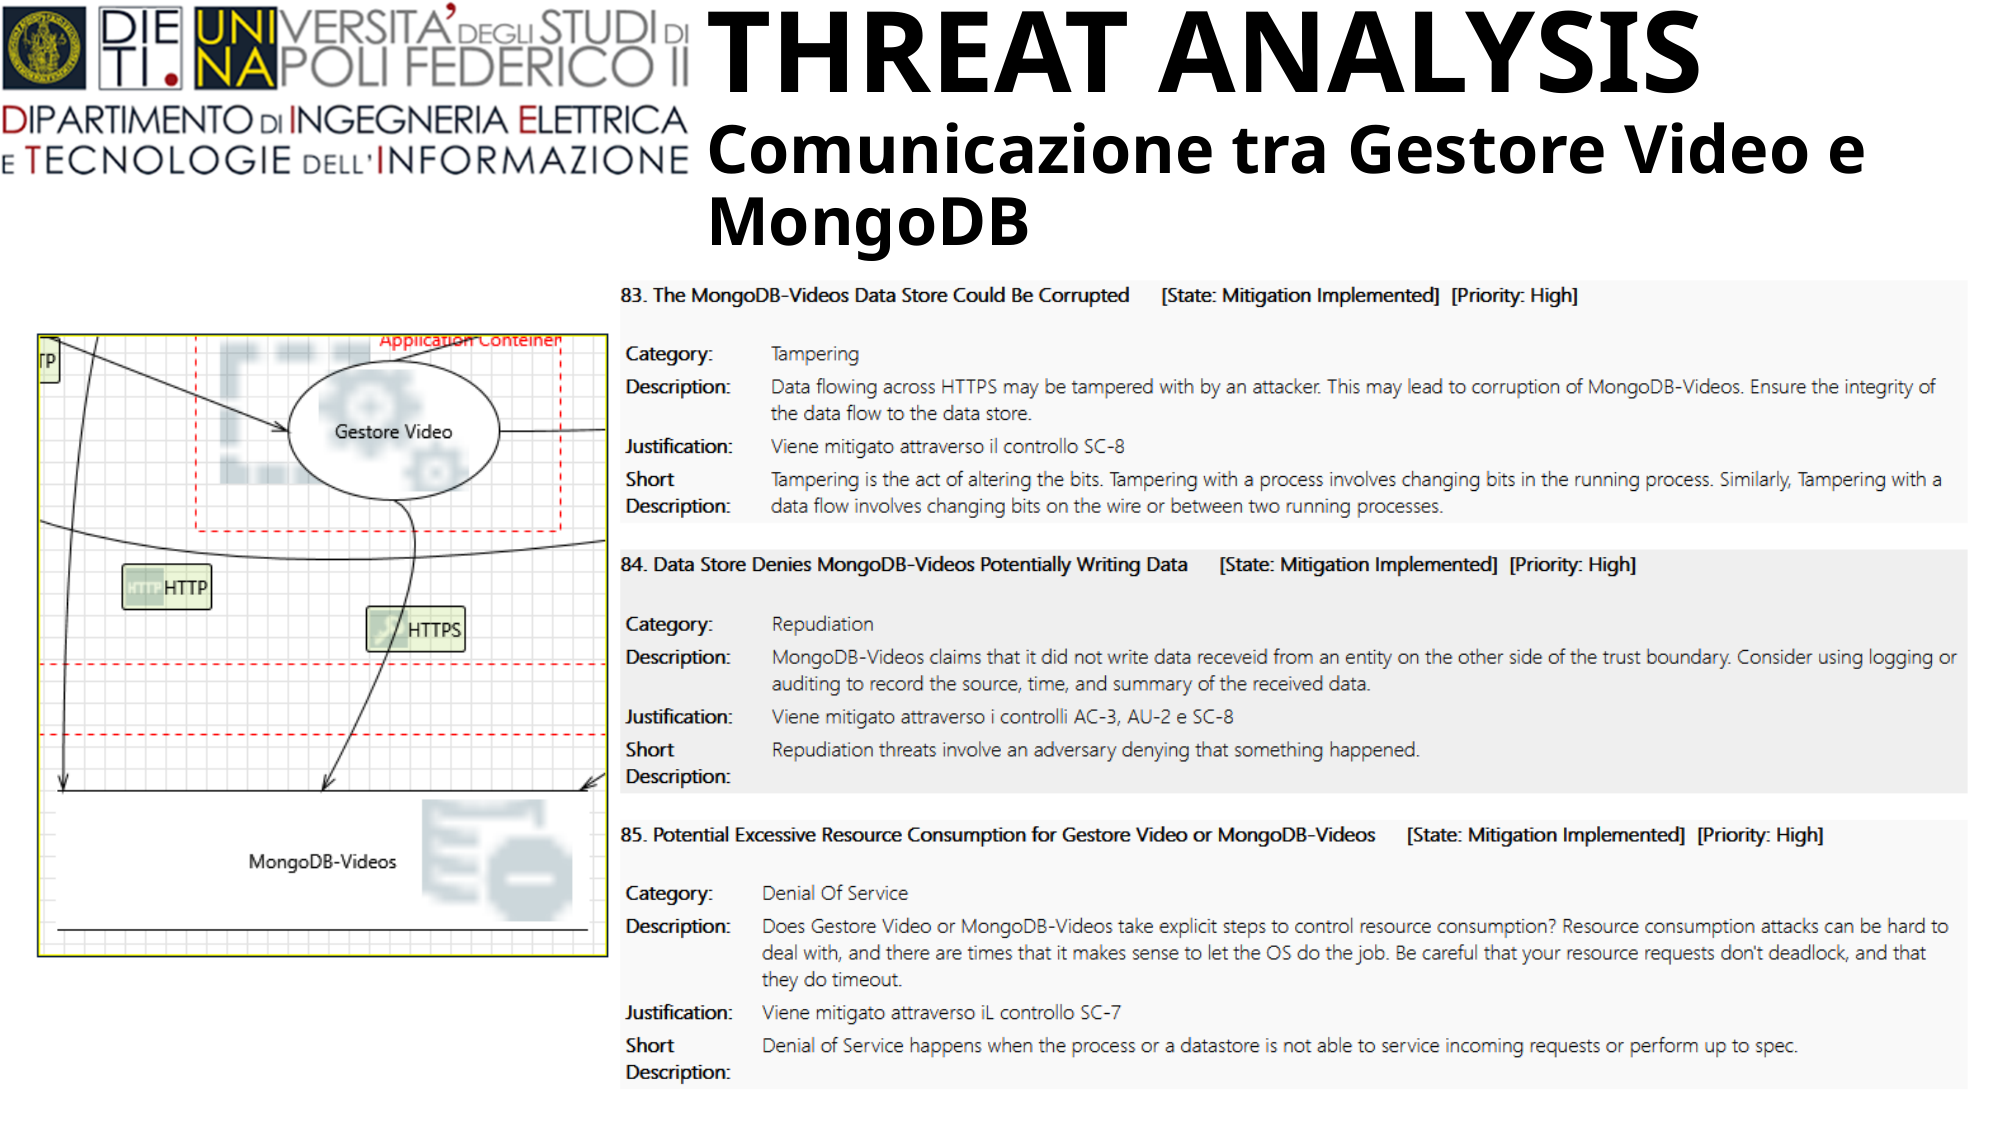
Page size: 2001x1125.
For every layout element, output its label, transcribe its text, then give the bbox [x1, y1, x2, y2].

picture [31, 278, 1969, 1093]
picture [0, 0, 692, 178]
title THREAT ANALYSIS Comunicazione tra Gestore Video e MongoDB [691, 0, 2000, 256]
